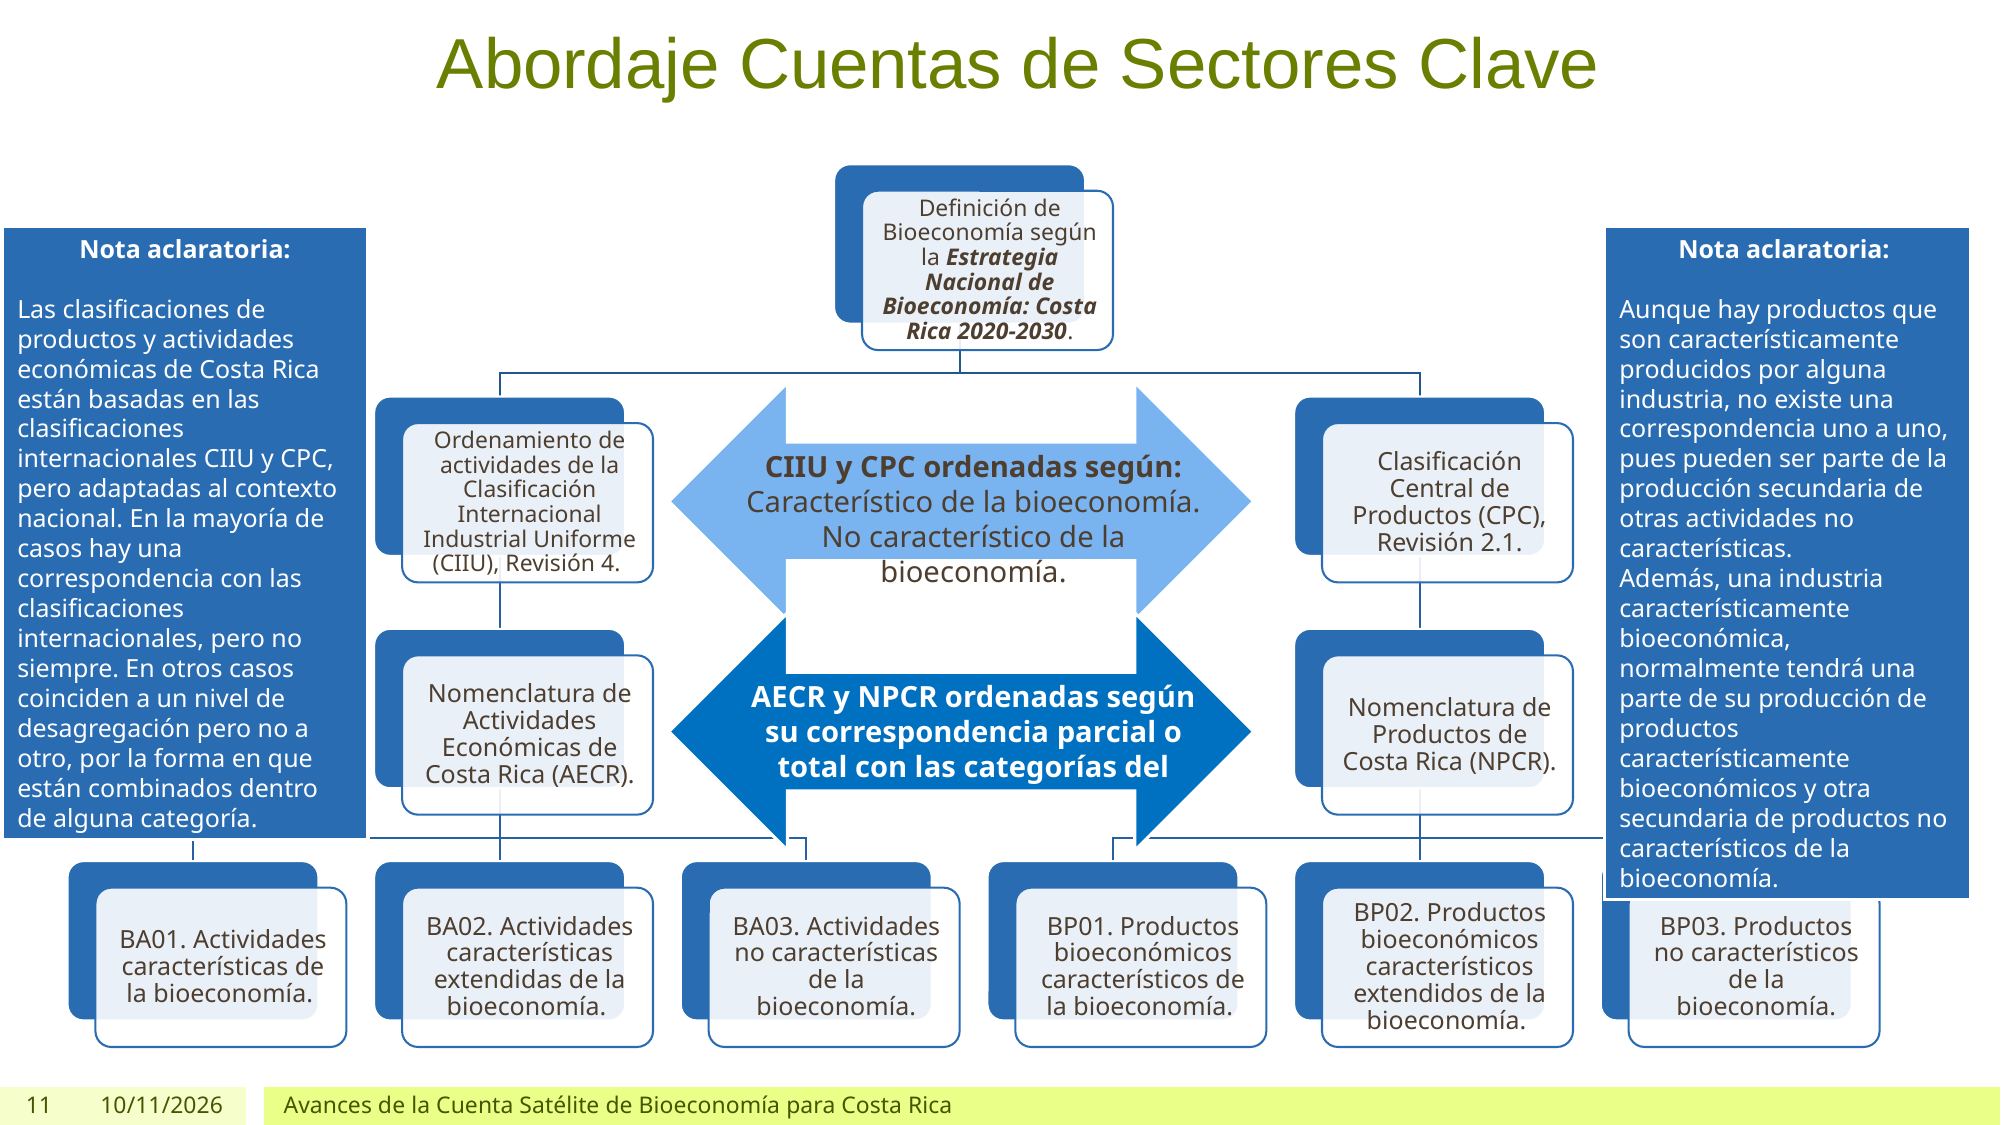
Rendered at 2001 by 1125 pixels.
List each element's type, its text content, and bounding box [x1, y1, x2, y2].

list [67, 123, 1880, 1088]
text_box Nota aclaratoria: Las clasificaciones de productos y actividades económicas de Costa Rica están basadas en las clasificaciones internacionales CIIU y CPC, pero adaptadas al contexto nacional. En la mayoría de casos hay una correspondencia con las clasificaciones internacionales, pero no siempre. En otros casos coinciden a un nivel de desagregación pero no a otro, por la forma en que están combinados dentro de alguna categoría. [1, 224, 67, 841]
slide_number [74, 1088, 239, 1125]
slide_number 11 [0, 1087, 68, 1125]
text_box Nota aclaratoria: Aunque hay productos que son característicamente producidos por alguna industria, no existe una correspondencia uno a uno, pues pueden ser parte de la producción secundaria de otras actividades no características. Además, una industria característicamente bioeconómica, normalmente tendrá una parte de su producción de productos característicamente bioeconómicos y otra secundaria de productos no característicos de la bioeconomía. [1880, 224, 1972, 901]
title Abordaje Cuentas de Sectores Clave [249, 0, 1788, 111]
footer Avances de la Cuenta Satélite de Bioeconomía para Costa Rica [268, 1088, 1769, 1125]
